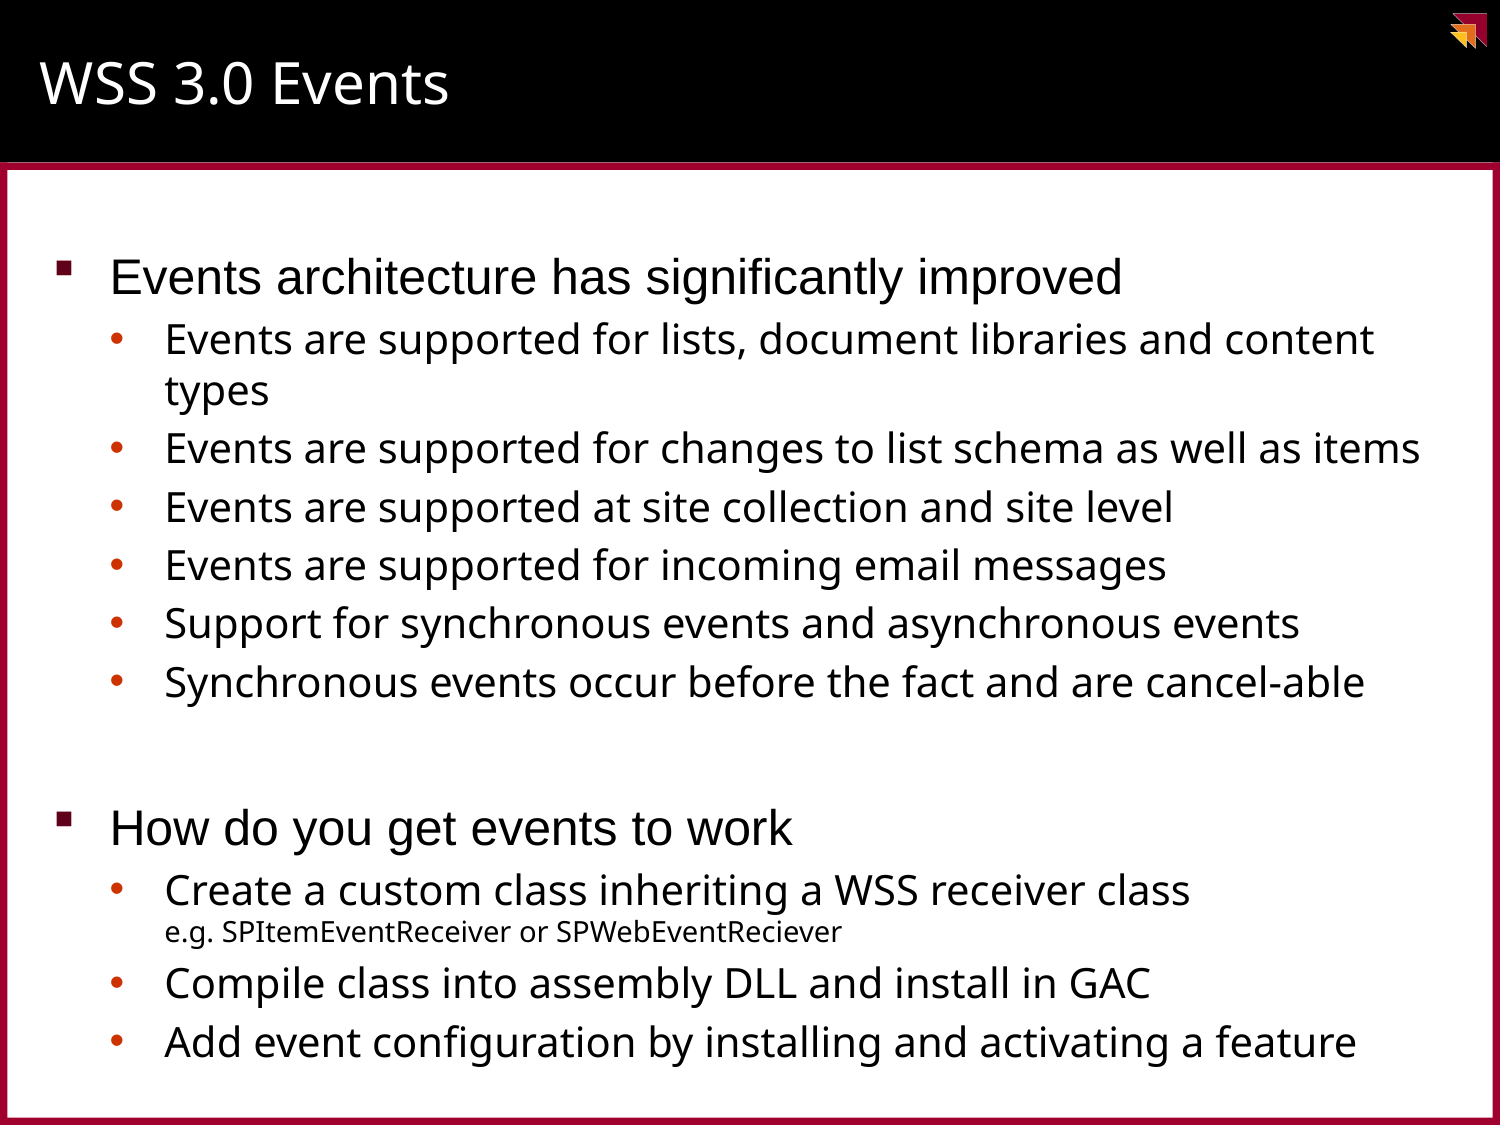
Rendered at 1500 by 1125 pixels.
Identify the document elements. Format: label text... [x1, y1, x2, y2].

picture [1450, 13, 1487, 50]
list Events architecture has significantly improved Events are supported for lists, document libraries and content types Events are supported for changes to list schema as well as items Events are supported at site collection and site level Events are supported for incoming email messages Support for synchronous events and asynchronous events Synchronous events occur before the fact and are cancel-able How do you get events to work Create a custom class inheriting a WSS receiver class e.g. SPItemEventReceiver or SPWebEventReciever Compile class into assembly DLL and install in GAC Add event configuration by installing and activating a feature [37, 237, 1438, 1088]
title WSS 3.0 Events [24, 12, 1438, 150]
